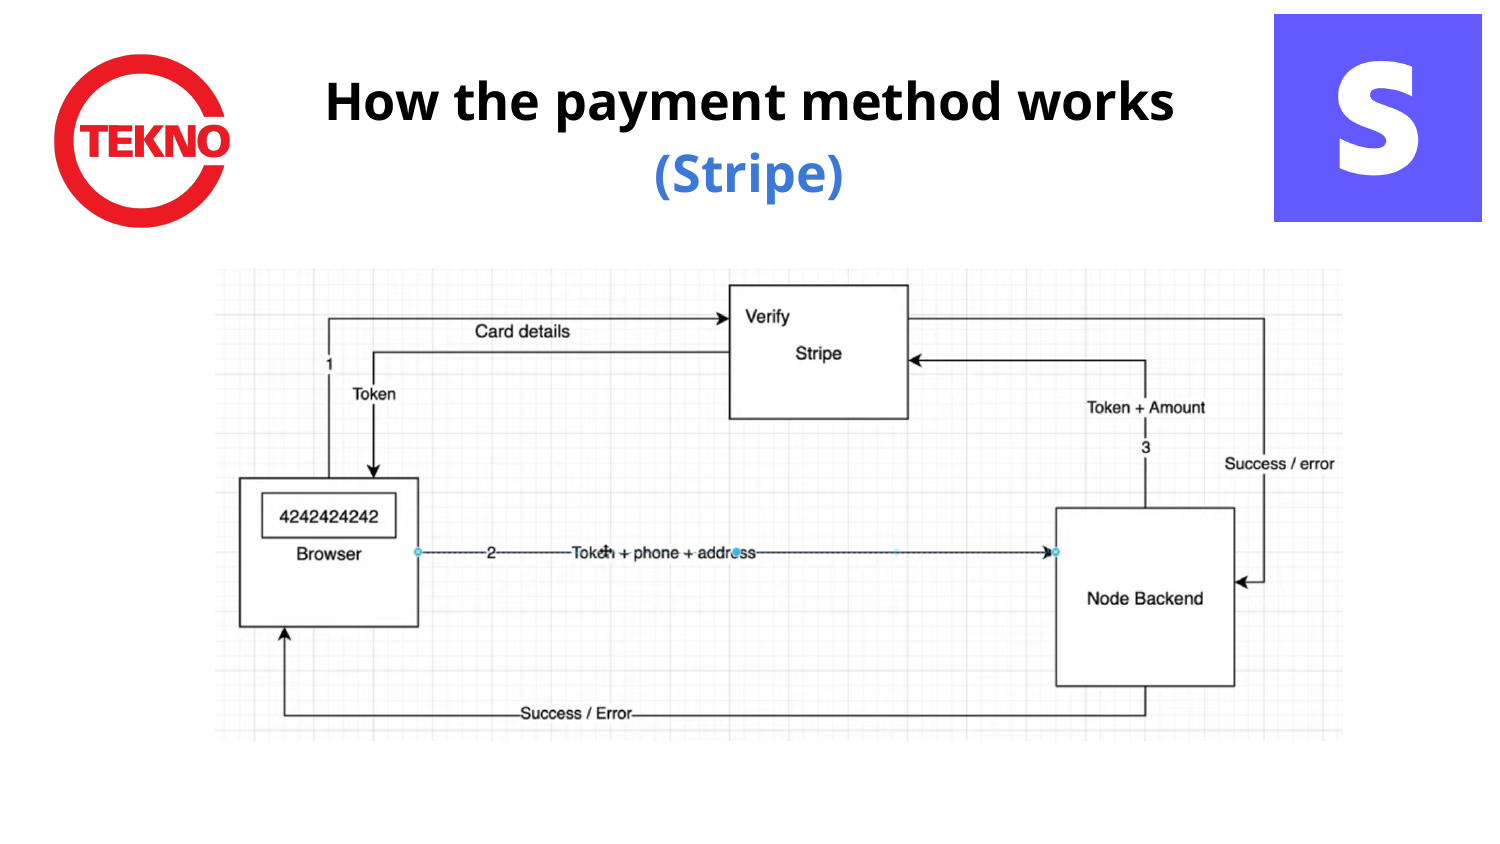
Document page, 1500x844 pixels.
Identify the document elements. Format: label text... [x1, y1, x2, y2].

list How the payment method works (Stripe) [295, 43, 1205, 266]
picture [1274, 14, 1482, 222]
picture [0, 0, 1343, 741]
